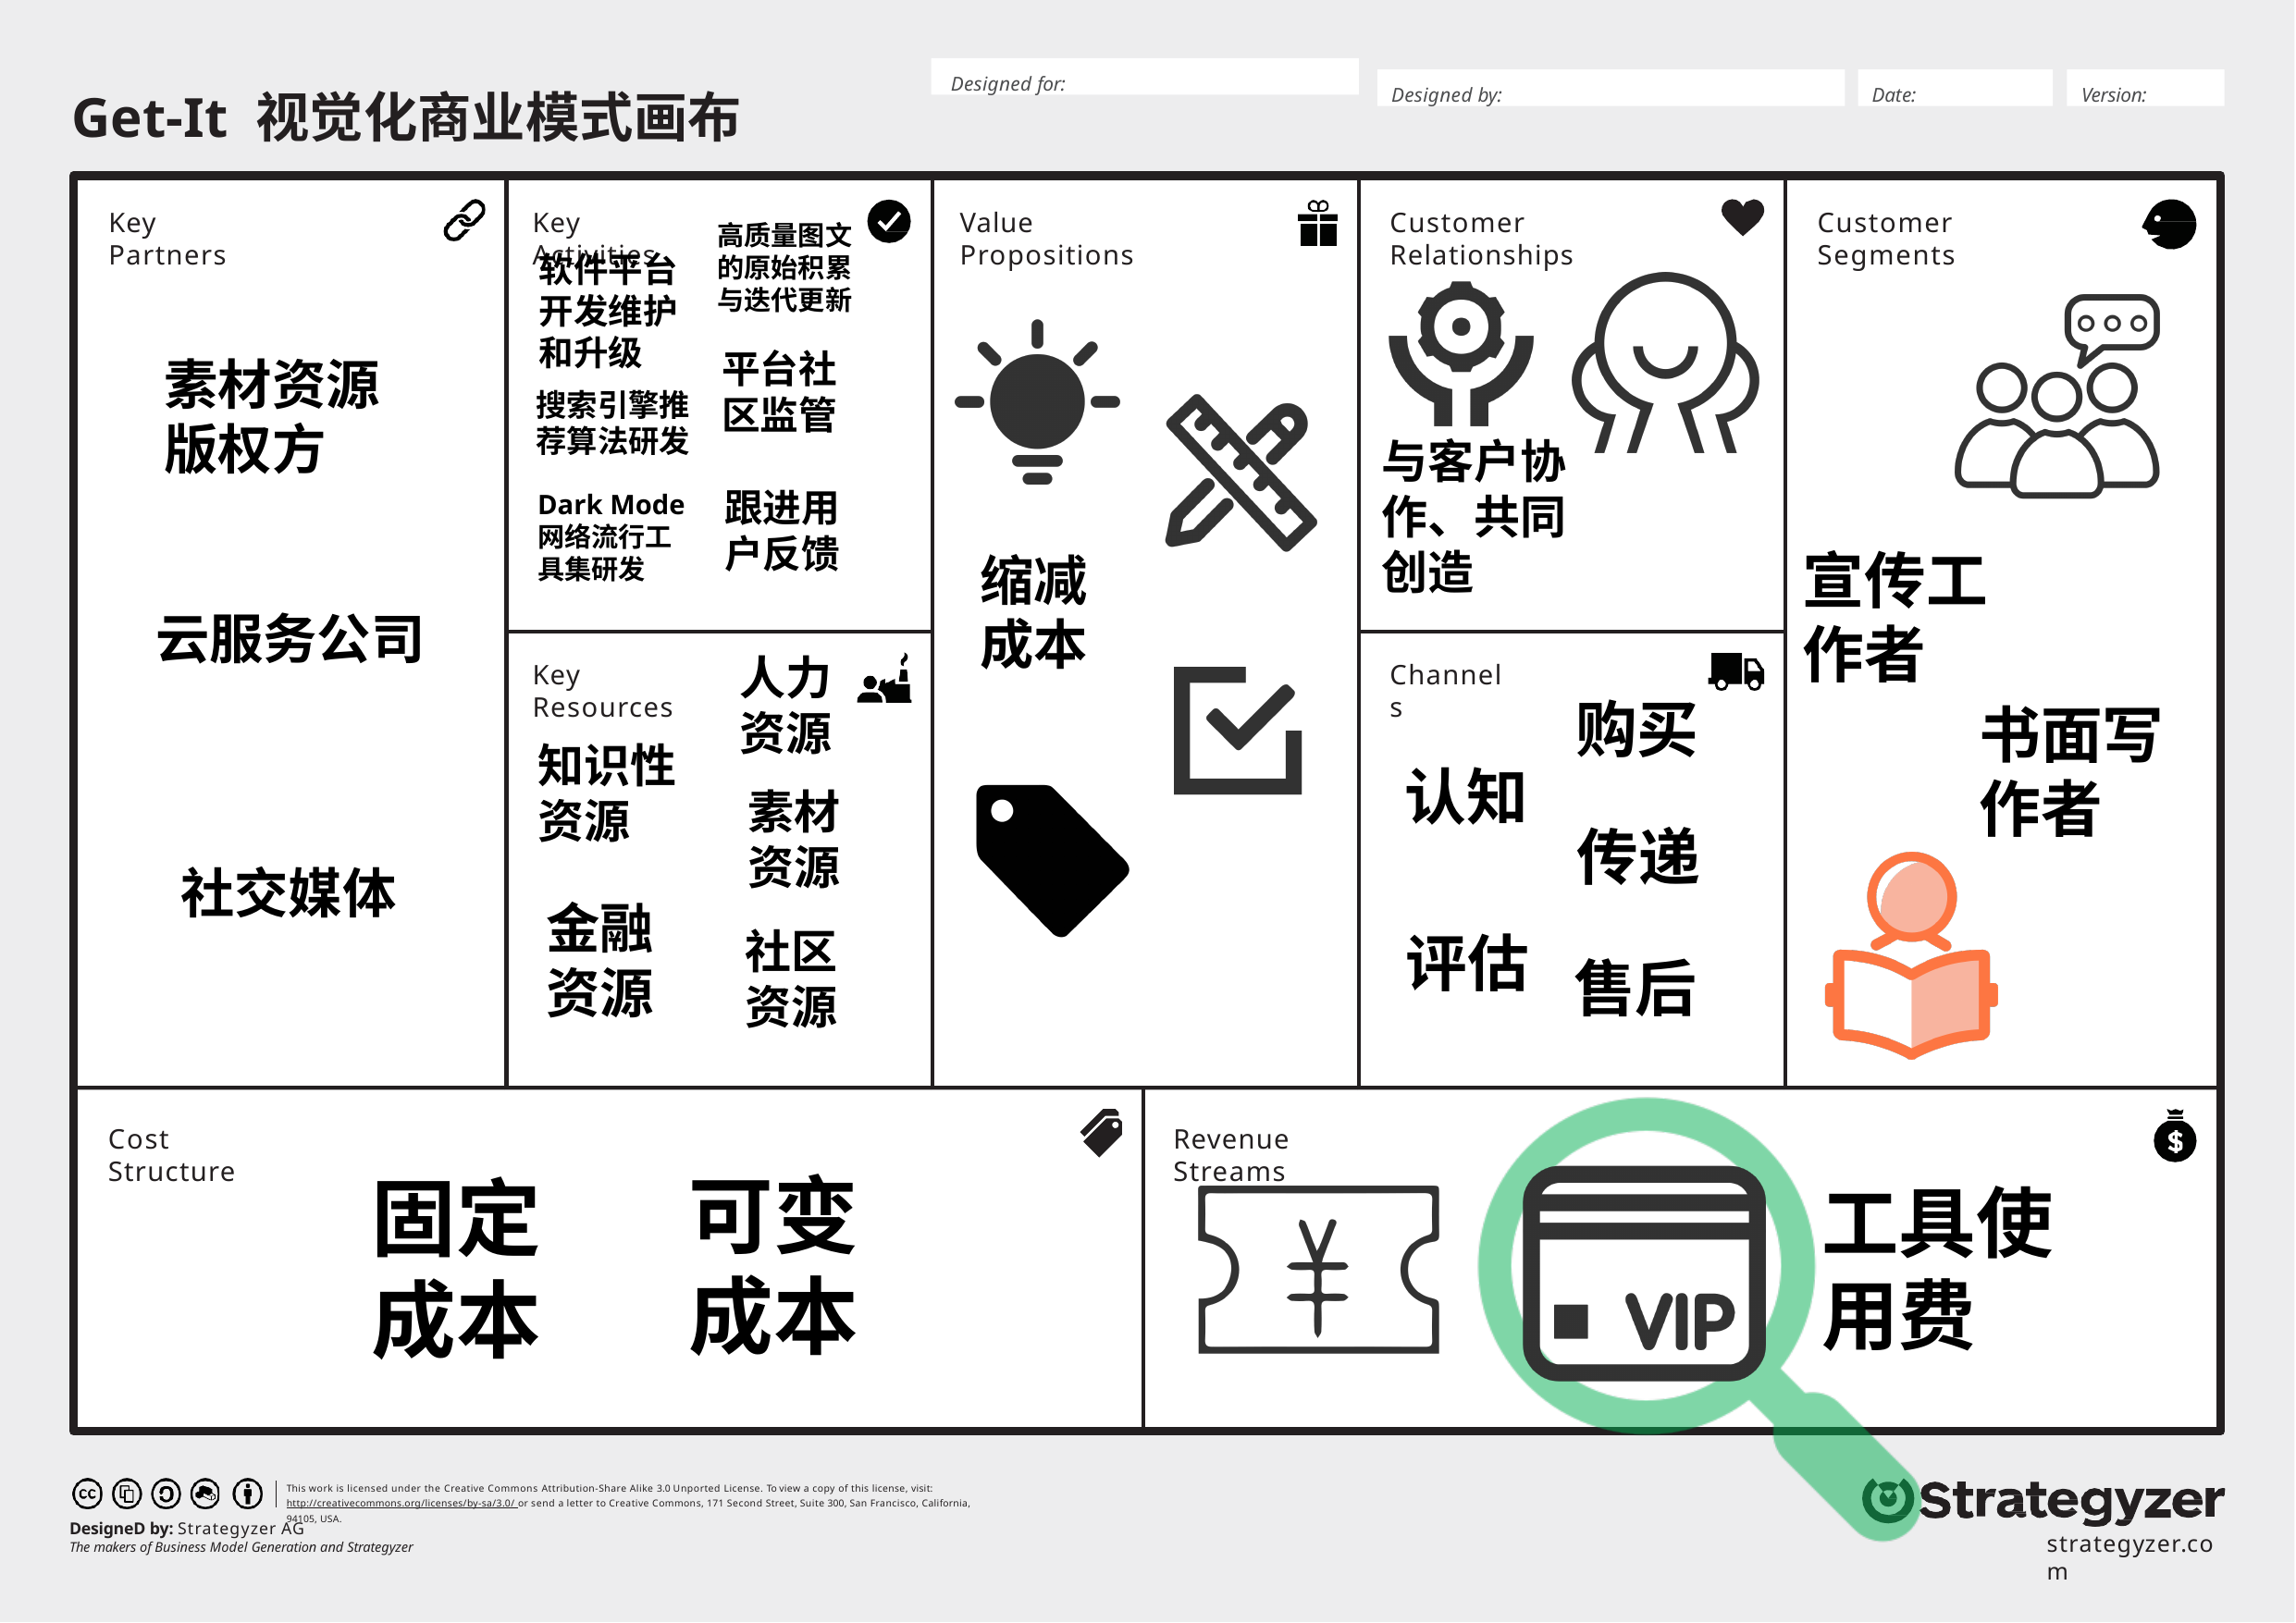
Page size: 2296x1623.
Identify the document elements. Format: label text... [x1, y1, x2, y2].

text_box 书面写作者 [1965, 689, 2185, 851]
text_box 传递 [1562, 811, 1726, 900]
text_box [1570, 453, 1605, 458]
picture [1352, 245, 1570, 463]
text_box [2172, 1488, 2203, 1518]
text_box [880, 652, 912, 703]
picture [1954, 293, 2161, 500]
text_box [72, 1478, 220, 1509]
text_box [2205, 1488, 2226, 1517]
text_box 宣传工作者 [1788, 535, 2026, 696]
text_box 固定成本 [357, 1158, 572, 1376]
text_box [232, 1478, 263, 1509]
text_box [1722, 199, 1765, 237]
text_box Version: [2067, 69, 2225, 106]
text_box [1996, 1488, 2027, 1518]
text_box 评估 [1391, 917, 1555, 1005]
text_box 搜索引擎推荐算法研发 [522, 378, 709, 466]
text_box [1083, 1118, 1122, 1158]
text_box 购买 [1562, 683, 1725, 772]
text_box [2142, 199, 2197, 250]
picture [920, 729, 1162, 971]
picture [1165, 658, 1311, 804]
text_box 素材资源 [734, 775, 889, 901]
text_box [870, 199, 911, 243]
text_box 社交媒体 [167, 852, 438, 931]
picture [1195, 827, 2036, 1590]
text_box Key Activities [530, 203, 707, 240]
text_box [2114, 1488, 2145, 1527]
text_box [443, 199, 486, 241]
text_box Dark Mode 网络流行工具集研发 [524, 481, 710, 592]
text_box 缩减成本 [966, 539, 1129, 683]
text_box Get-It 视觉化商业模式画布 [69, 81, 821, 149]
text_box Date: [1858, 69, 2054, 106]
text_box [1298, 200, 1338, 246]
picture [1144, 375, 1339, 570]
picture [955, 319, 1120, 485]
text_box 跟进用户反馈 [710, 476, 874, 584]
text_box 素材资源版权方 [150, 344, 446, 487]
text_box [2154, 1120, 2197, 1162]
text_box Customer Segments [1815, 203, 2084, 270]
text_box 高质量图文的原始积累与迭代更新 [703, 212, 890, 323]
text_box 云服务公司 [142, 598, 465, 677]
text_box Designed by: [1377, 69, 1845, 106]
text_box [2167, 1130, 2183, 1153]
text_box [2026, 1482, 2048, 1518]
text_box Customer Relationships [1388, 203, 1698, 270]
text_box strategyzer.com [2044, 1527, 2228, 1585]
text_box Channels [1388, 656, 1511, 723]
text_box This work is licensed under the Creative Commons Attribution-Share Alike 3.0 Unported License. To view a copy of this license, visit: http://creativecommons.org/licenses/by-sa/3.0/ or send a letter to Creative Commons, 171 Second Street, Suite 300, San Francisco, California, 94105, USA. [284, 1477, 996, 1525]
text_box 人力资源 [725, 641, 880, 767]
text_box [2047, 1488, 2079, 1518]
text_box [1080, 1109, 1119, 1137]
text_box 知识性资源 [524, 730, 696, 855]
text_box Revenue Streams [1171, 1120, 1401, 1187]
text_box 平台社区监管 [708, 338, 870, 444]
text_box [2166, 1109, 2184, 1119]
text_box 社区资源 [732, 916, 886, 1040]
text_box Designed for: [931, 57, 1359, 95]
text_box [1976, 1488, 1996, 1517]
text_box Cost Structure [105, 1120, 298, 1187]
text_box 可变成本 [674, 1155, 889, 1372]
text_box [2144, 1488, 2171, 1518]
text_box DesigneD by: Strategyzer AG The makers of Business Model Generation and Strategyzer [67, 1514, 466, 1555]
text_box 金融资源 [532, 887, 689, 1031]
text_box Value Propositions [957, 203, 1201, 270]
text_box 认知 [1391, 751, 1554, 840]
text_box 售后 [1560, 942, 1723, 1031]
text_box Key Partners [106, 203, 276, 270]
text_box Key Resources [530, 656, 723, 723]
text_box [1708, 653, 1765, 691]
picture [1572, 272, 1759, 453]
text_box 软件平台开发维护和升级 [525, 240, 711, 378]
text_box 工具使用费 [1974, 1167, 2082, 1367]
text_box [2080, 1488, 2112, 1527]
text_box 与客户协作、共同创造 [1367, 461, 1605, 606]
